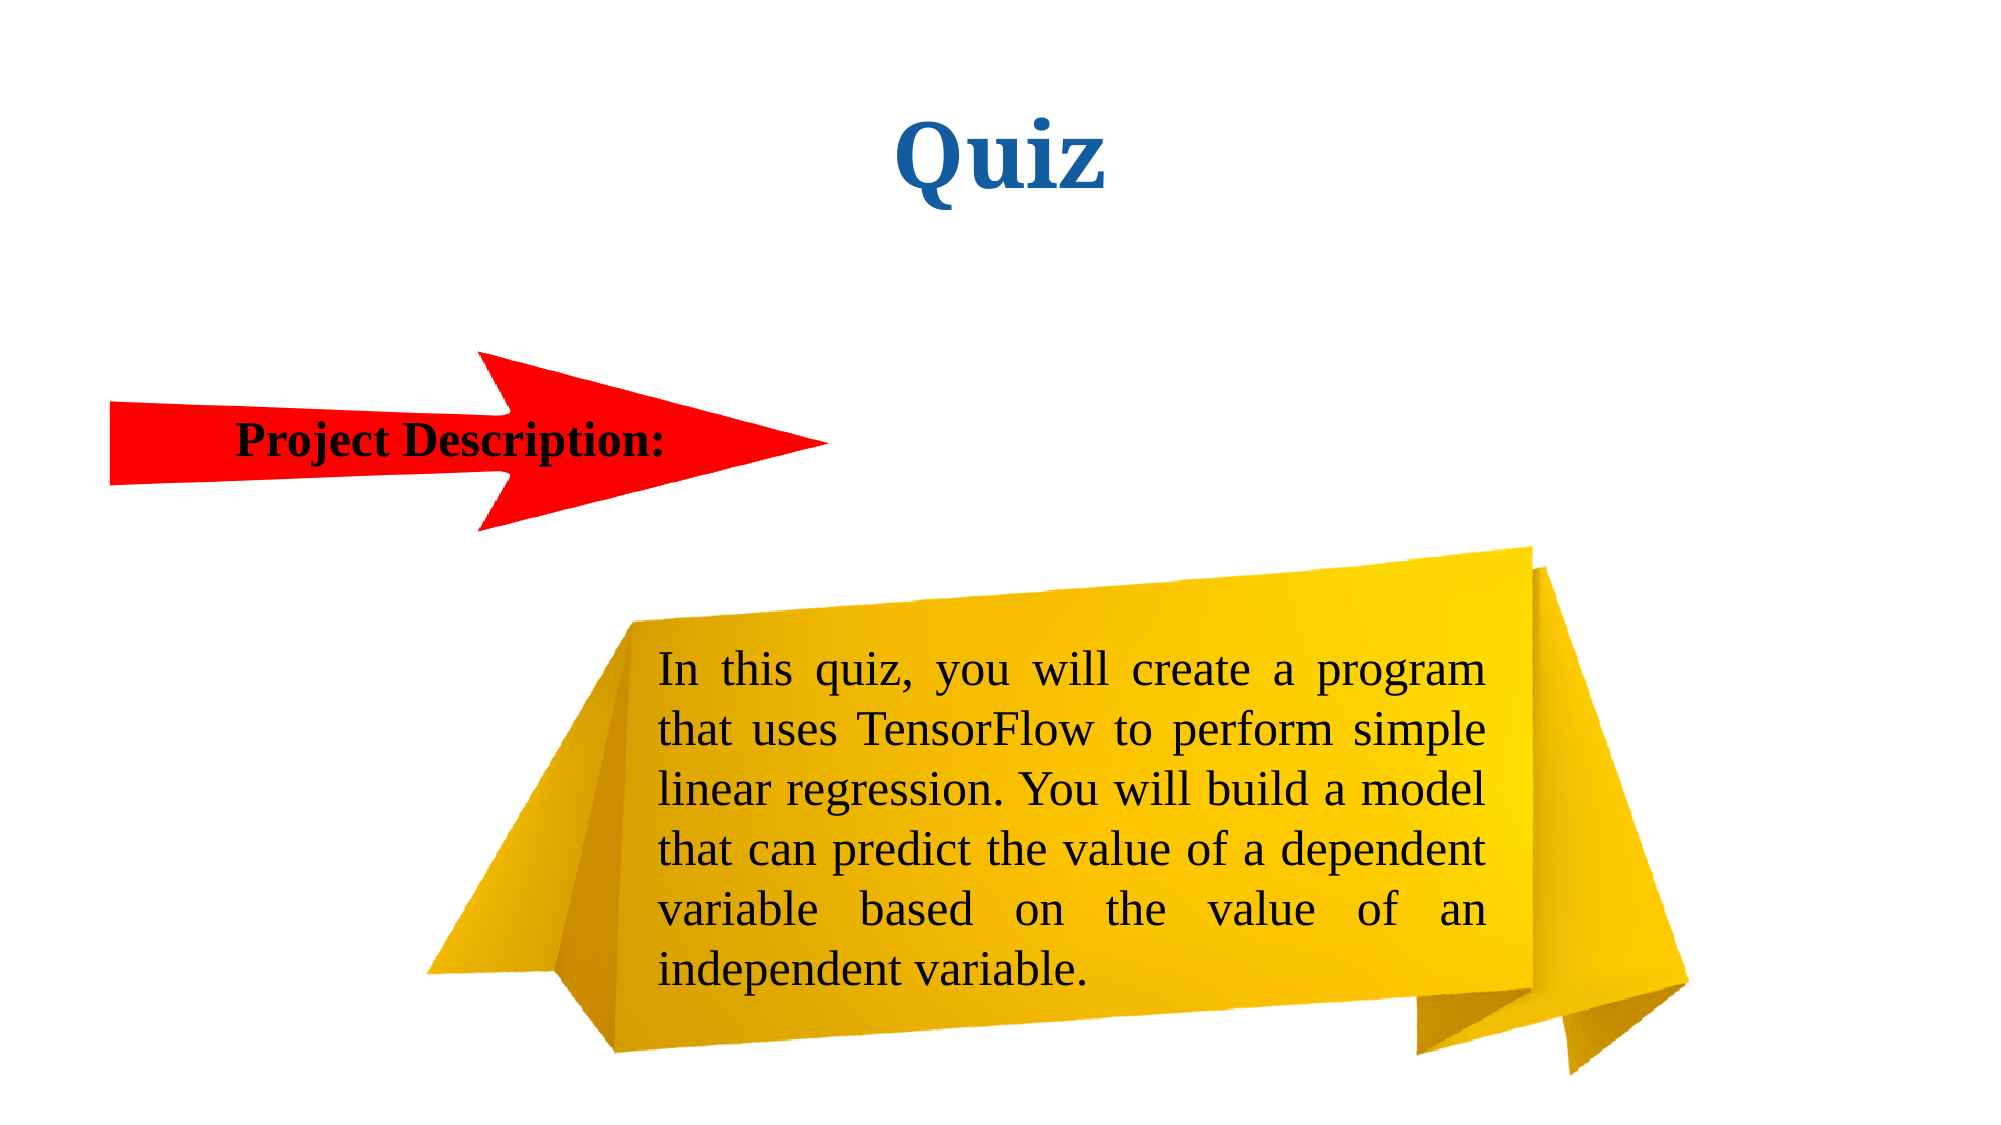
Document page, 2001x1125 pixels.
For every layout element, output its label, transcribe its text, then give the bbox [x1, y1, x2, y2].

picture [84, 336, 1740, 1125]
title Quiz [99, 43, 1900, 274]
